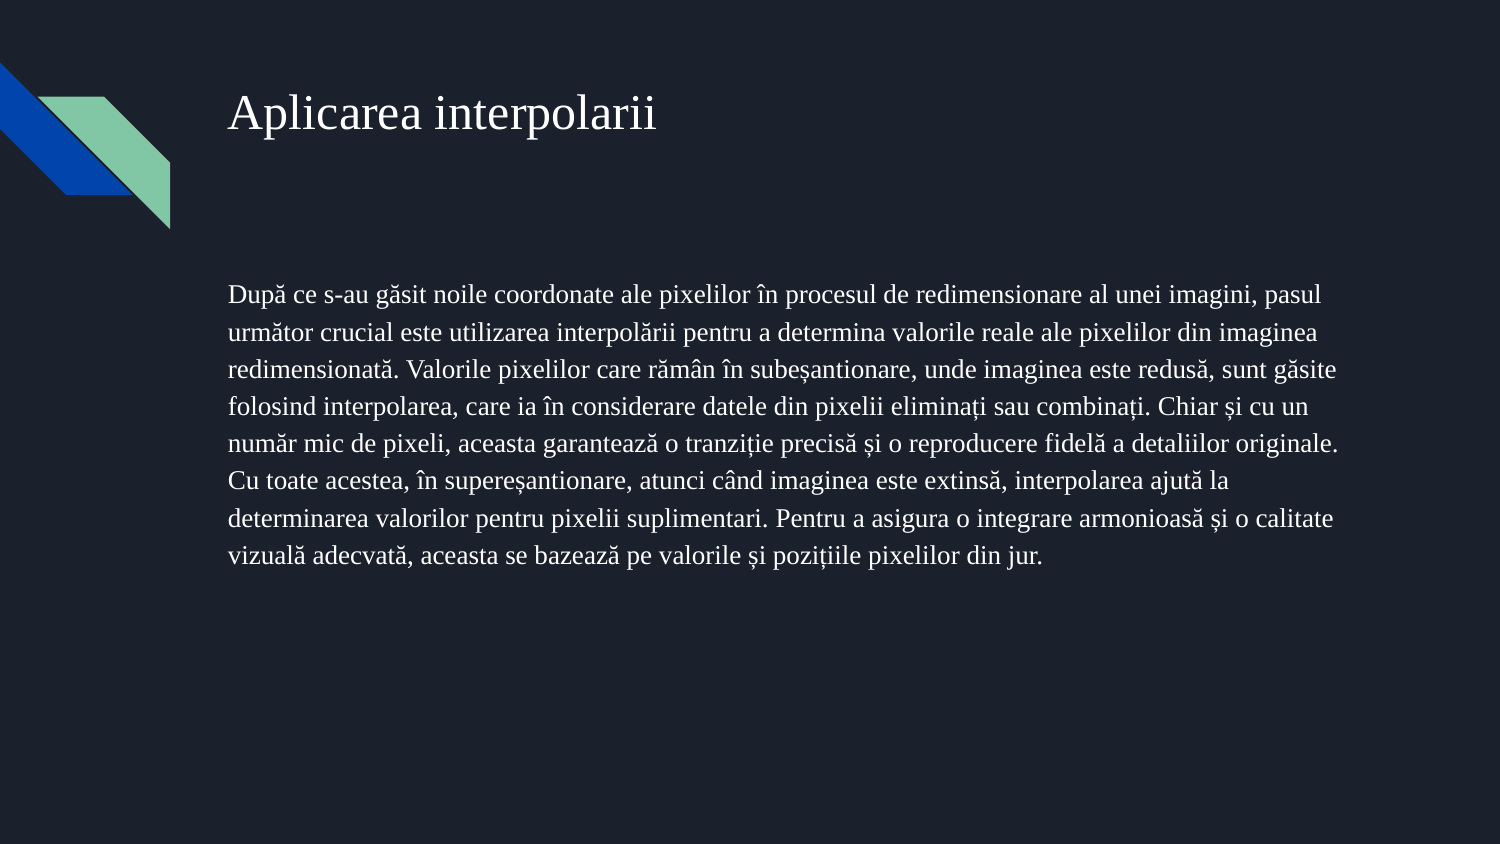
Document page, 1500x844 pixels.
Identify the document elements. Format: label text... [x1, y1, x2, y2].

title Aplicarea interpolarii [212, 64, 1368, 215]
list După ce s-au găsit noile coordonate ale pixelilor în procesul de redimensionare al unei imagini, pasul următor crucial este utilizarea interpolării pentru a determina valorile reale ale pixelilor din imaginea redimensionată. Valorile pixelilor care rămân în subeșantionare, unde imaginea este redusă, sunt găsite folosind interpolarea, care ia în considerare datele din pixelii eliminați sau combinați. Chiar și cu un număr mic de pixeli, aceasta garantează o tranziție precisă și o reproducere fidelă a detaliilor originale. Cu toate acestea, în supereșantionare, atunci când imaginea este extinsă, interpolarea ajută la determinarea valorilor pentru pixelii suplimentari. Pentru a asigura o integrare armonioasă și o calitate vizuală adecvată, aceasta se bazează pe valorile și pozițiile pixelilor din jur. [212, 257, 1368, 735]
